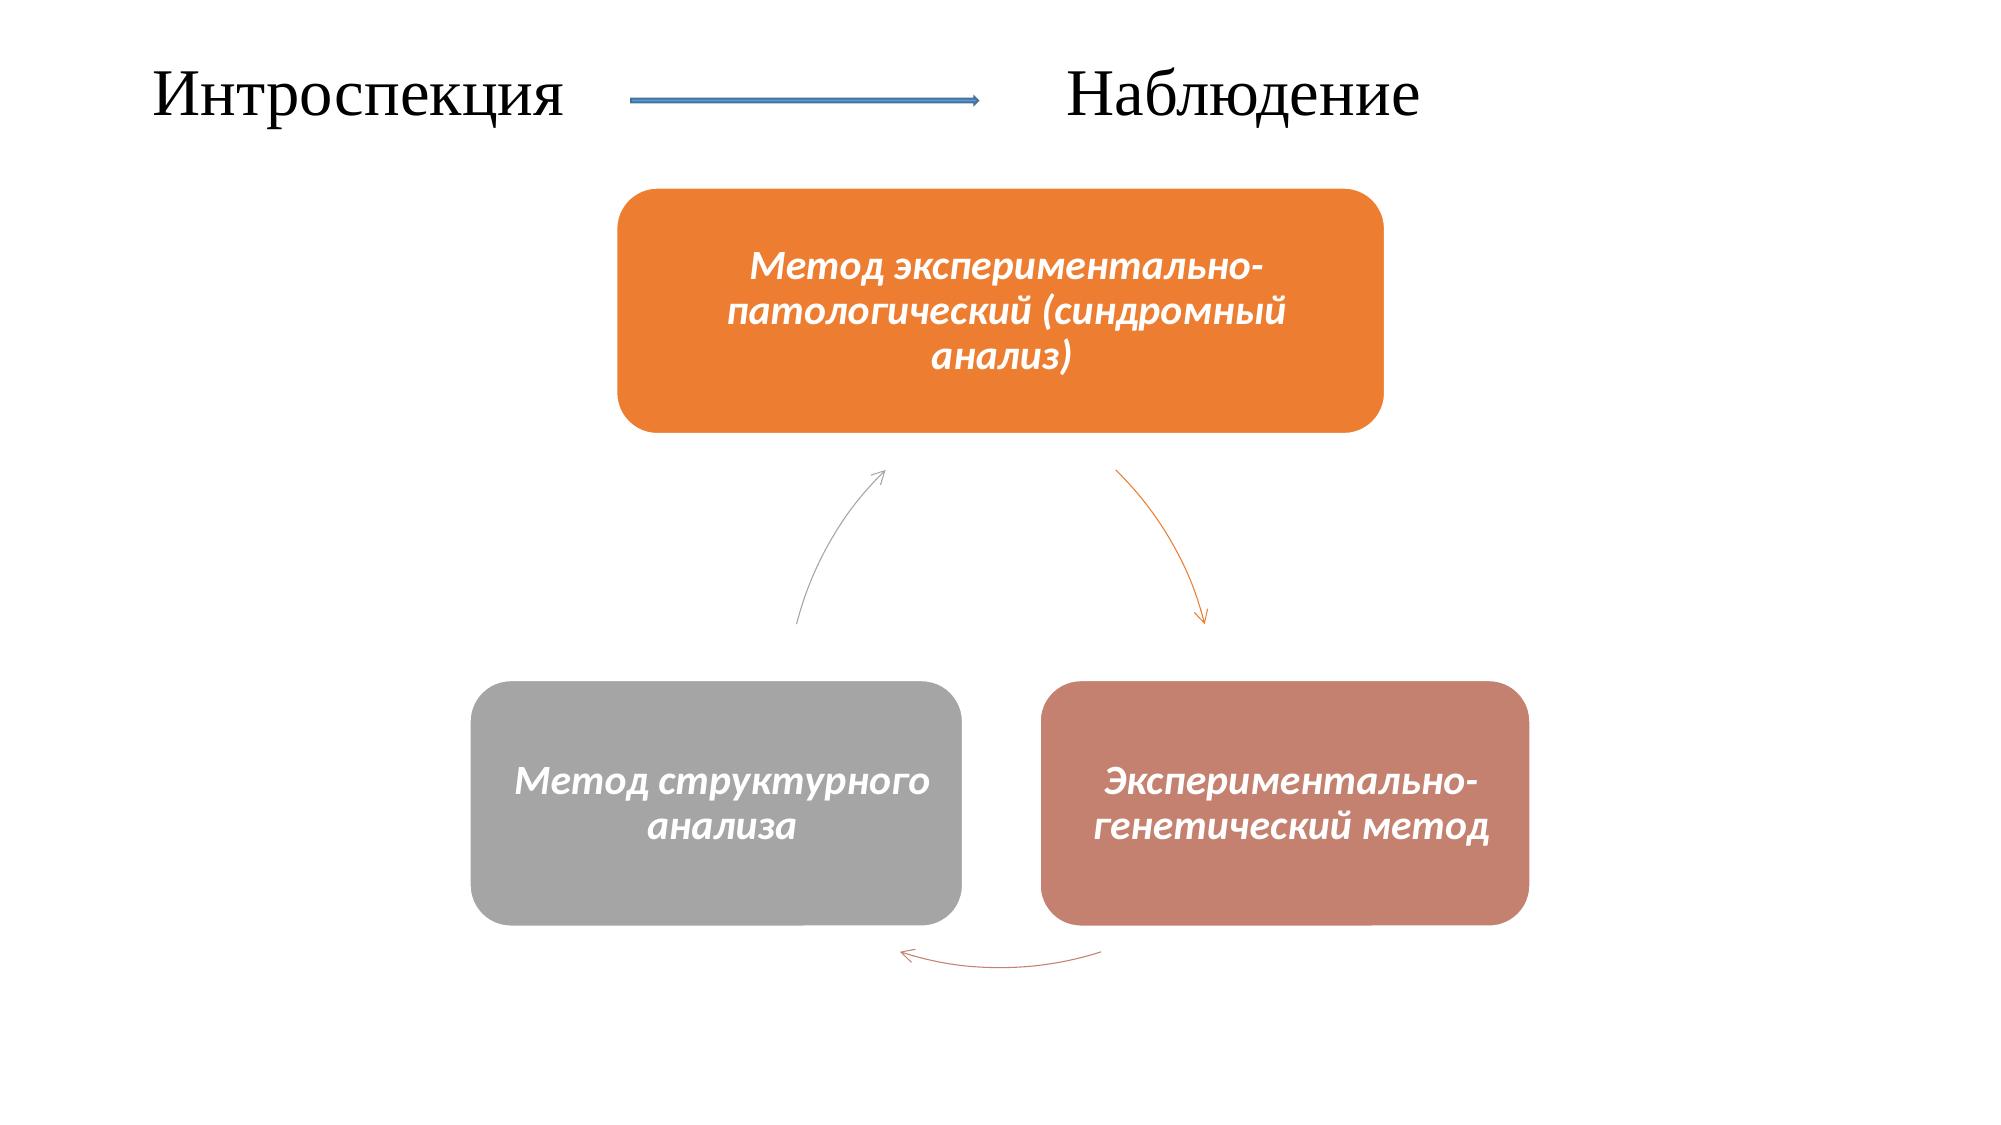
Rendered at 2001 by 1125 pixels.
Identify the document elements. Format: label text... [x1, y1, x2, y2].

title Интроспекция Наблюдение [137, 59, 1863, 136]
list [137, 187, 1863, 1014]
text_box [630, 94, 980, 107]
